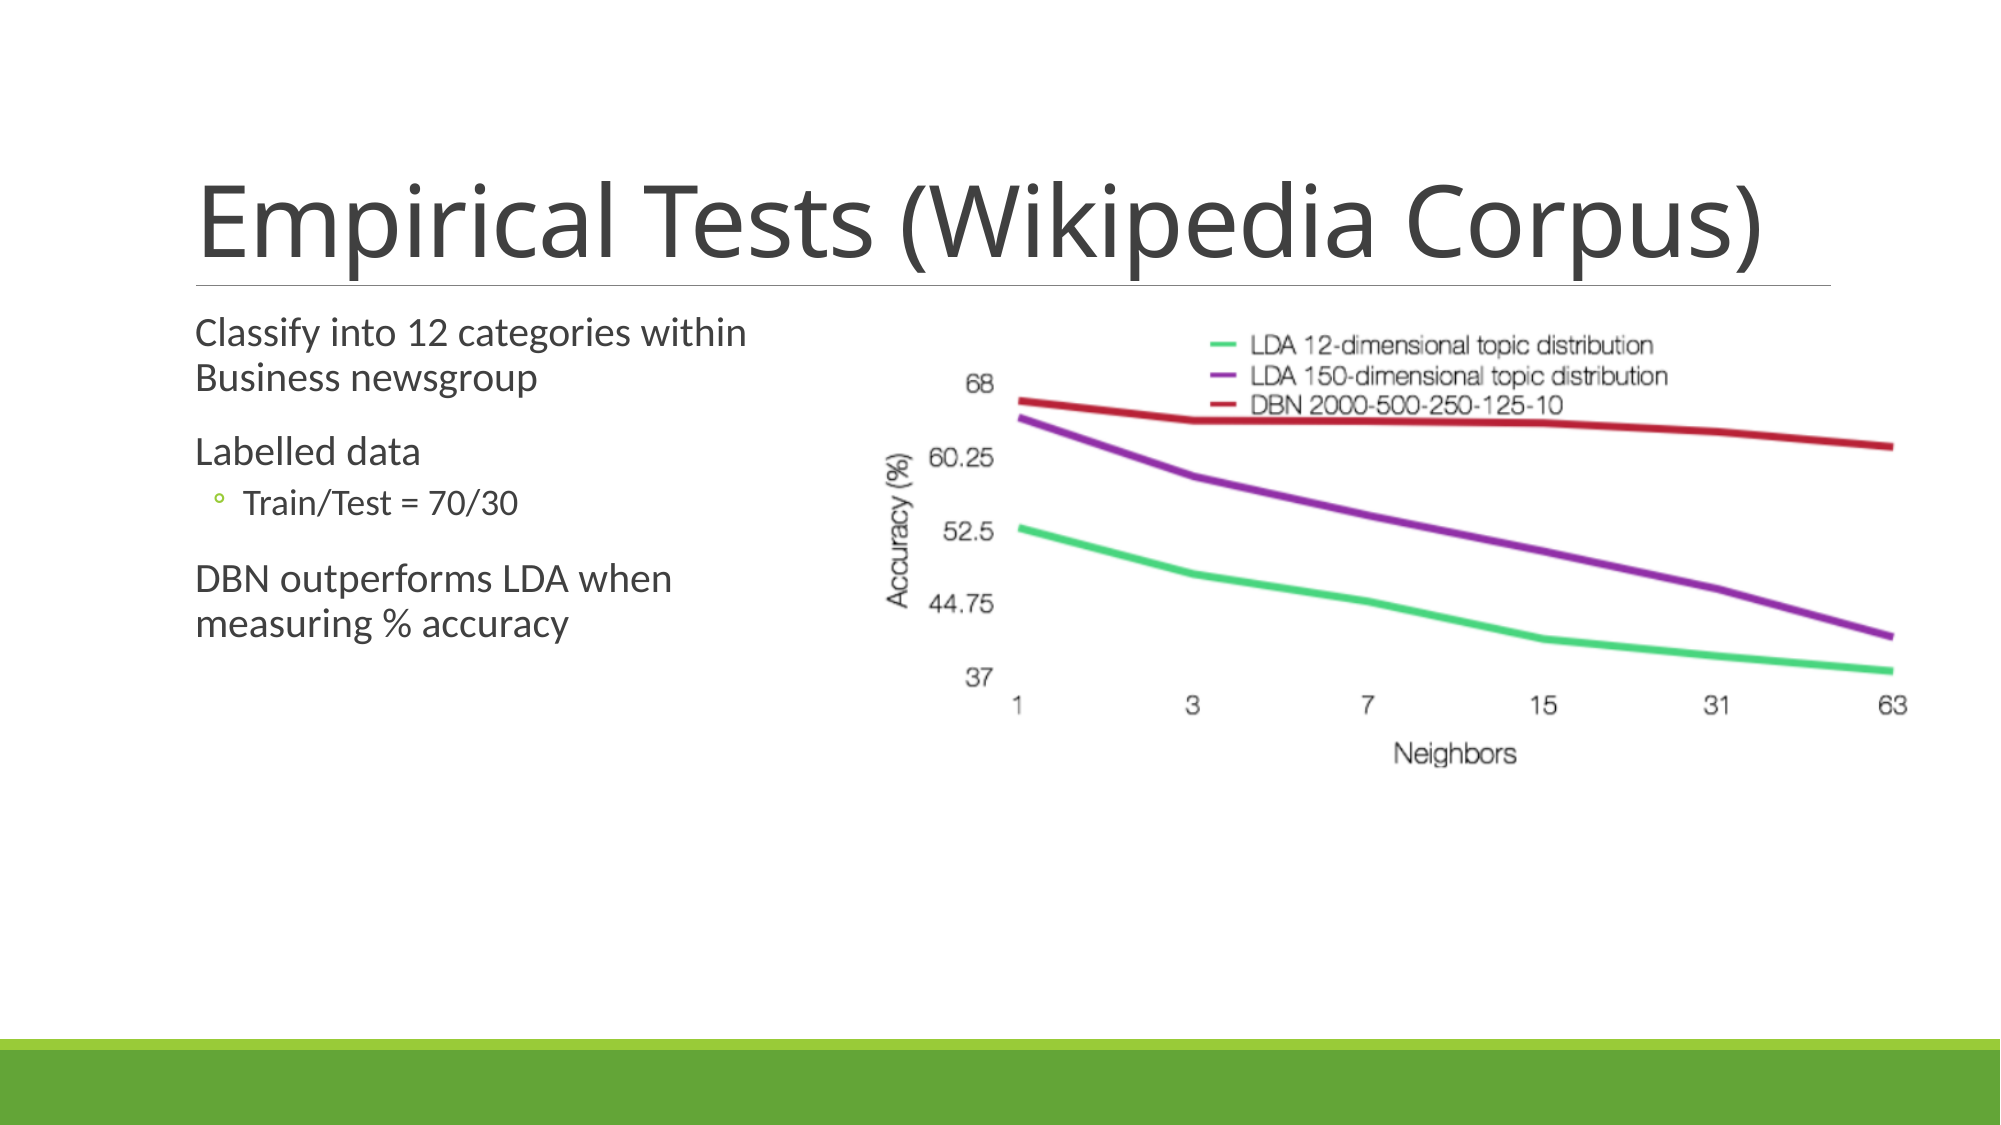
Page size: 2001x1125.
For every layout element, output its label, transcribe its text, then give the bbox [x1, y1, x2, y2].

list Classify into 12 categories within Business newsgroup Labelled data Train/Test = 70/30 DBN outperforms LDA when measuring % accuracy [180, 302, 835, 963]
picture [862, 302, 1933, 794]
title Empirical Tests (Wikipedia Corpus) [180, 47, 1830, 285]
